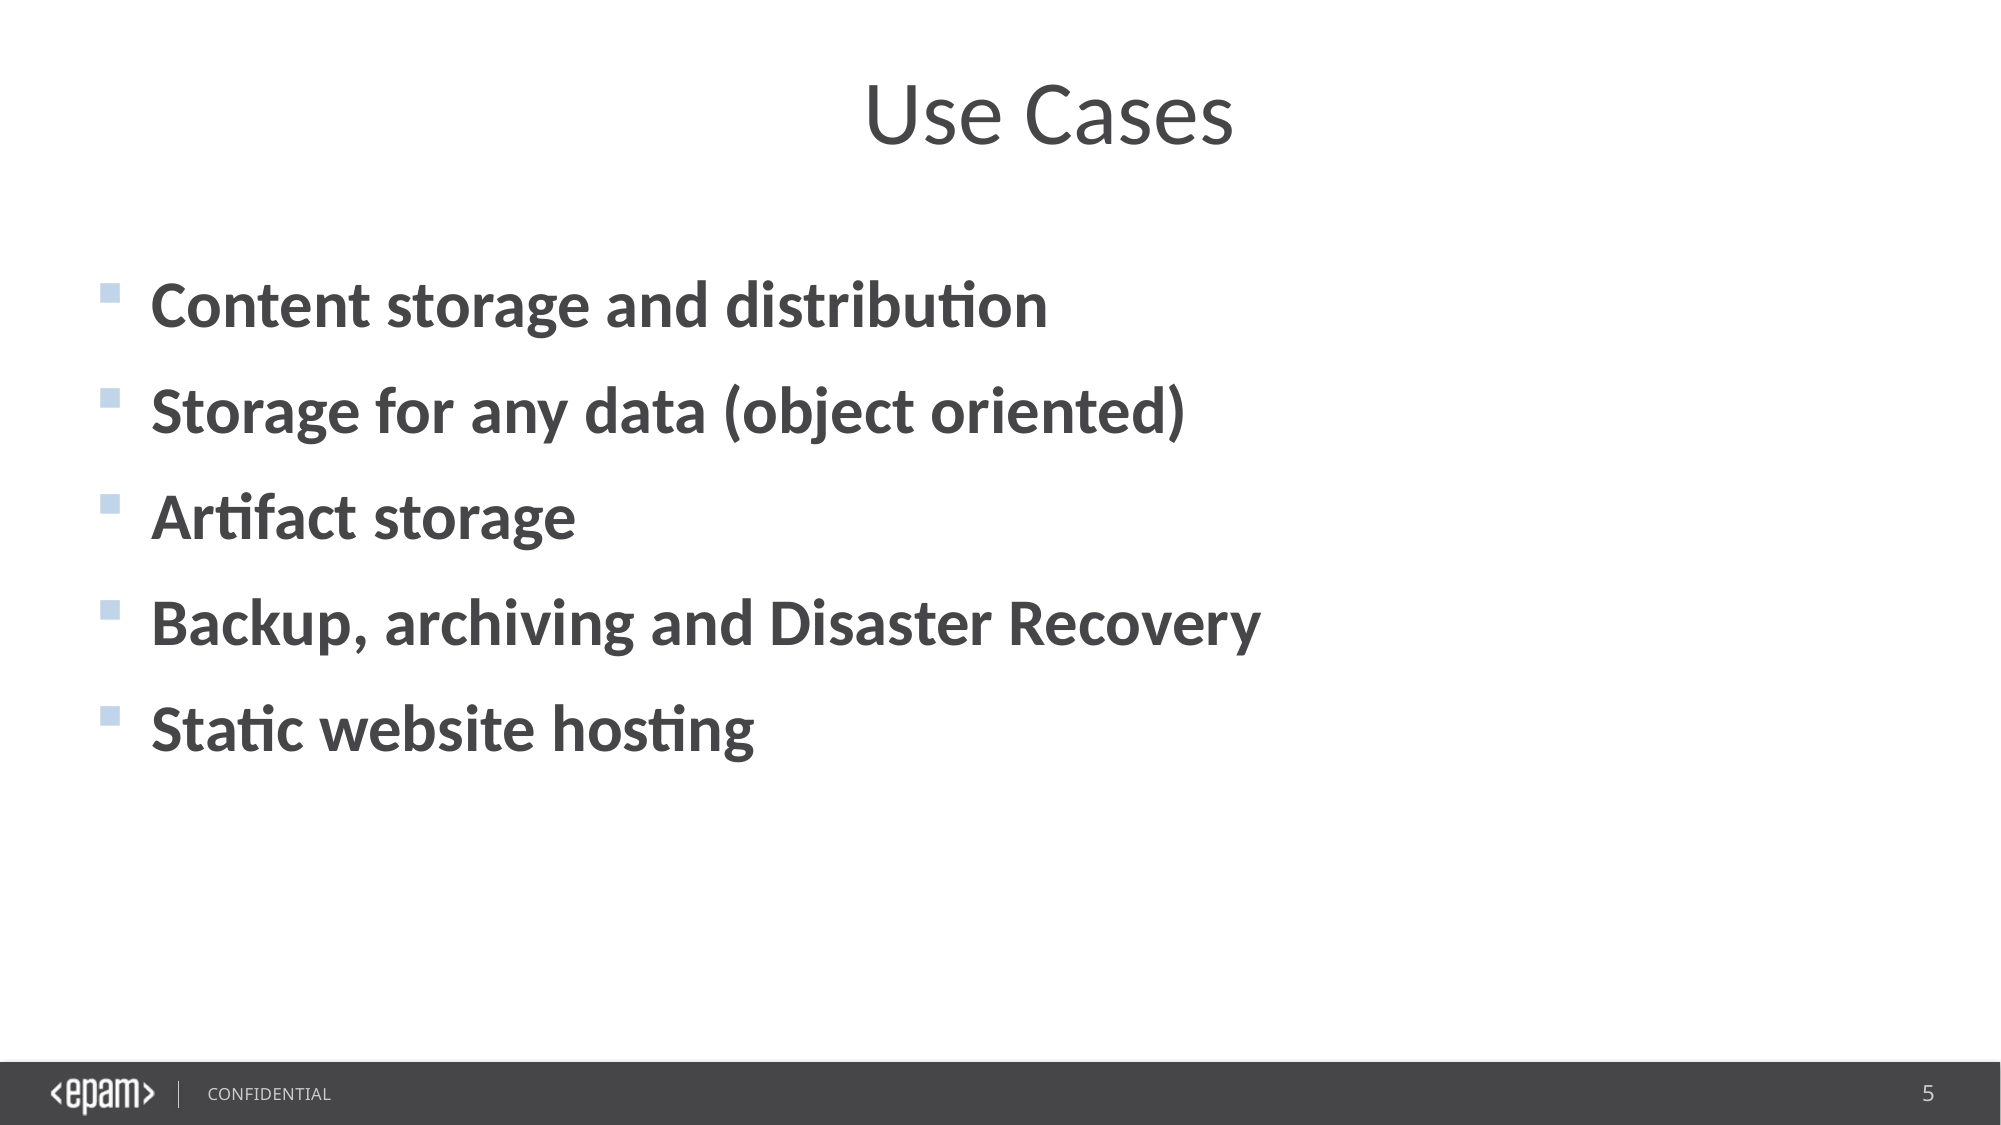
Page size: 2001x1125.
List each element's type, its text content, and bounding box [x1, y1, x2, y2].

picture [50, 1078, 155, 1116]
list Content storage and distribution Storage for any data (object oriented) Artifact storage Backup, archiving and Disaster Recovery Static website hosting [80, 253, 1920, 1000]
title Use Cases [99, 45, 2000, 135]
